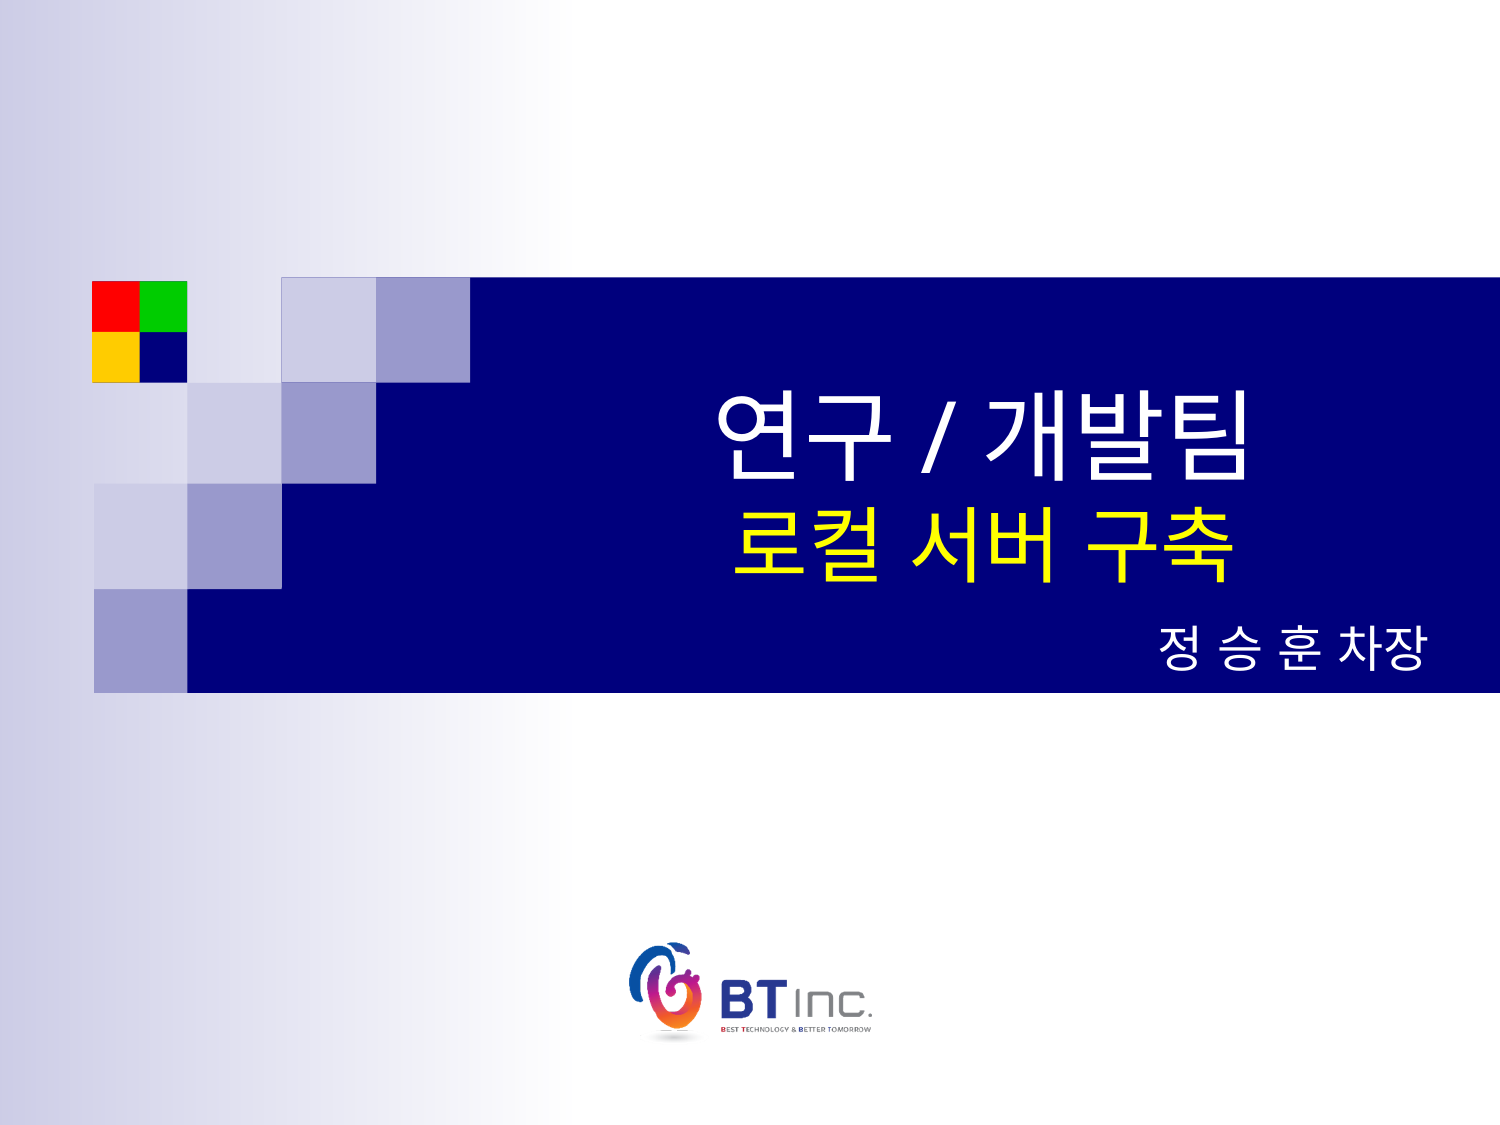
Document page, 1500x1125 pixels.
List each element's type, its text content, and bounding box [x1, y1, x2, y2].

picture [625, 937, 875, 1049]
text_box 정 승 훈 차장 [1086, 609, 1500, 685]
title 연구/개발팀 로컬 서버 구축 [471, 276, 1499, 691]
